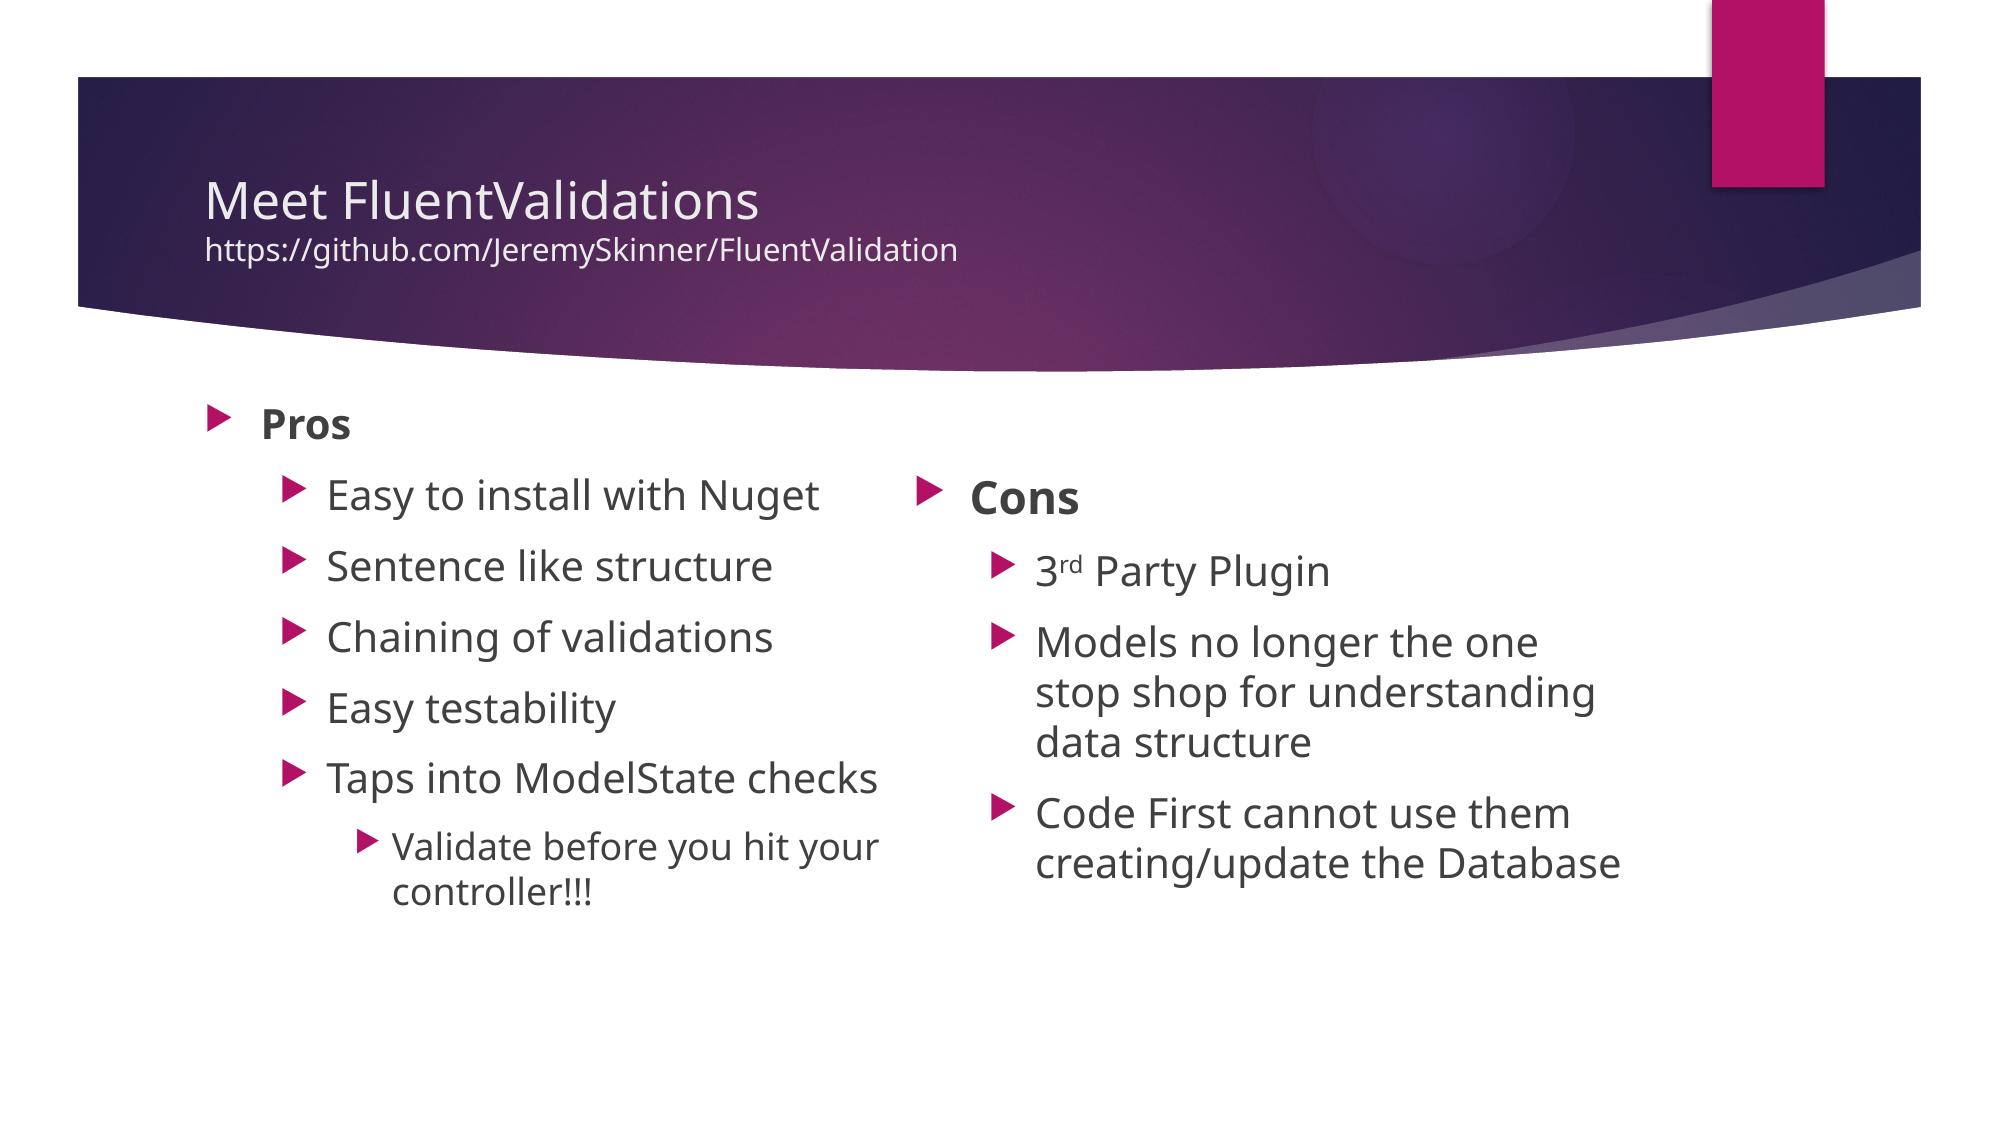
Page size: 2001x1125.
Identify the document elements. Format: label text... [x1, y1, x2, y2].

list Pros Easy to install with Nuget Sentence like structure Chaining of validations Easy testability Taps into ModelState checks Validate before you hit your controller!!! Cons 3rd Party Plugin Models no longer the one stop shop for understanding data structure Code First cannot use them creating/update the Database [189, 390, 1638, 1075]
title Meet FluentValidations https://github.com/JeremySkinner/FluentValidation [189, 159, 1627, 276]
